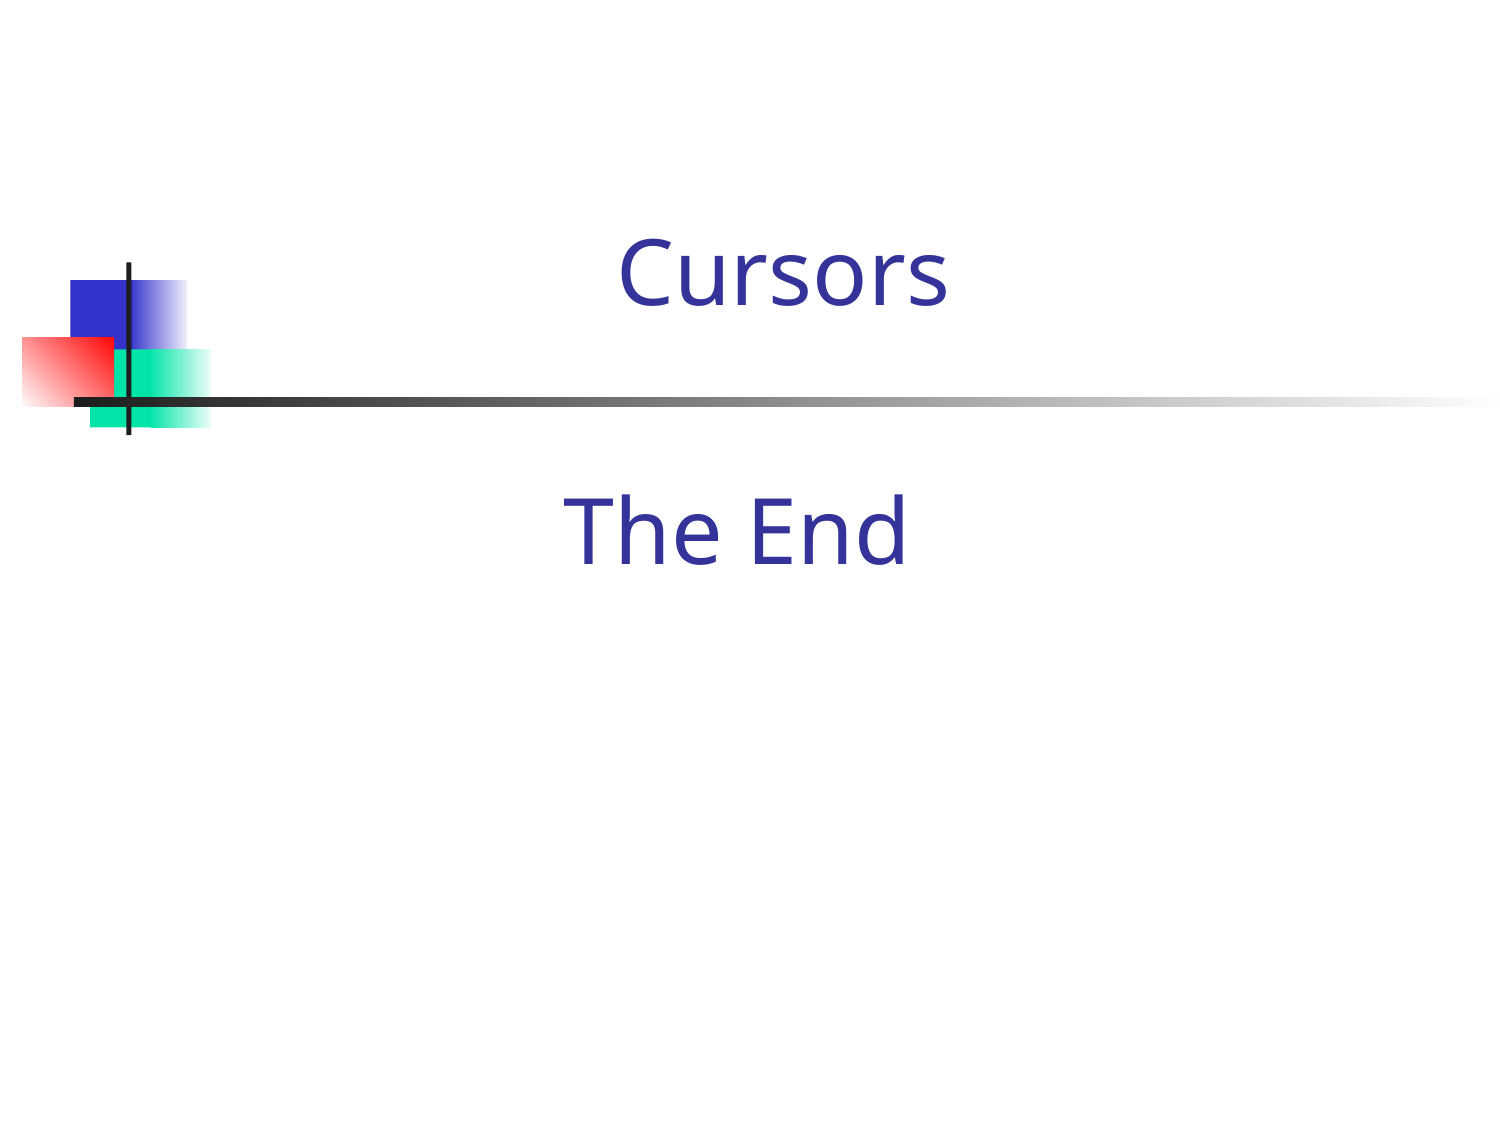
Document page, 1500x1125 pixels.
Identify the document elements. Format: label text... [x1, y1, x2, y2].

title Cursors [190, 174, 1377, 363]
subtitle The End [75, 465, 1400, 1013]
